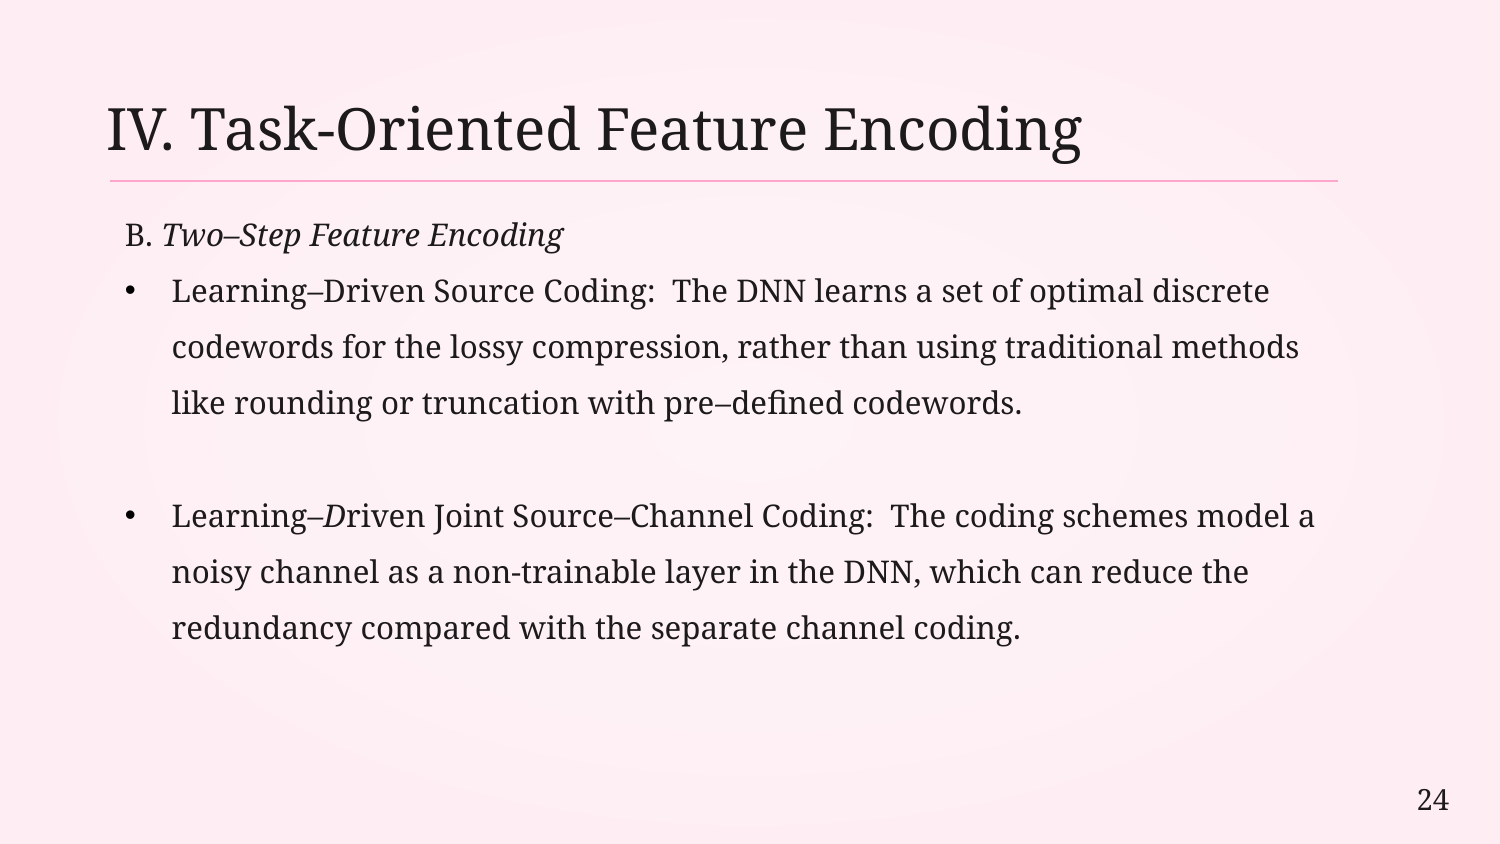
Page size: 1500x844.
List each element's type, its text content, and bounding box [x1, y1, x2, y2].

text_box B. Two–Step Feature Encoding Learning–Driven Source Coding: The DNN learns a set of optimal discrete codewords for the lossy compression, rather than using traditional methods like rounding or truncation with pre–defined codewords. Learning–Driven Joint Source–Channel Coding: The coding schemes model a noisy channel as a non-trainable layer in the DNN, which can reduce the redundancy compared with the separate channel coding. [110, 189, 1374, 710]
subtitle 24 [1382, 765, 1475, 818]
text_box IV. Task-Oriented Feature Encoding [91, 22, 1403, 178]
